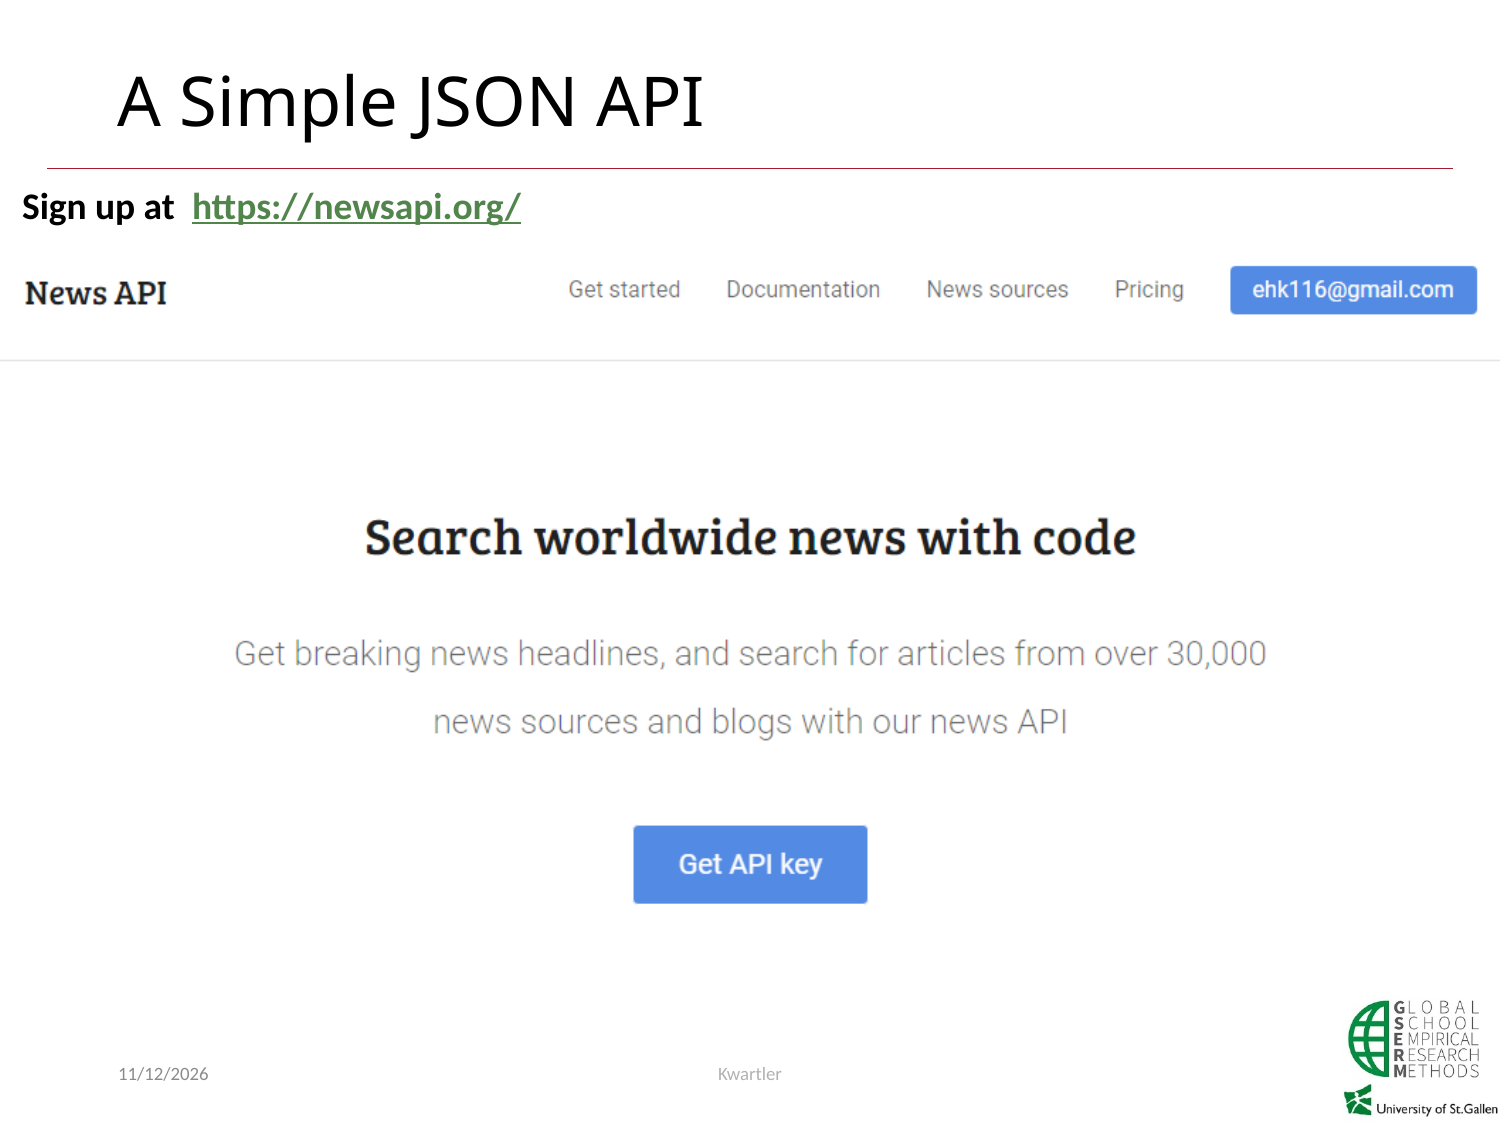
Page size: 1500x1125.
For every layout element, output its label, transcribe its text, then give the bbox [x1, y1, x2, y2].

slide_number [103, 1042, 441, 1103]
title A Simple JSON API [103, 59, 1397, 157]
picture [0, 235, 1500, 965]
footer Kwartler [496, 1042, 1004, 1103]
text_box Sign up at https://newsapi.org/ [7, 174, 537, 235]
picture [1342, 992, 1500, 1125]
